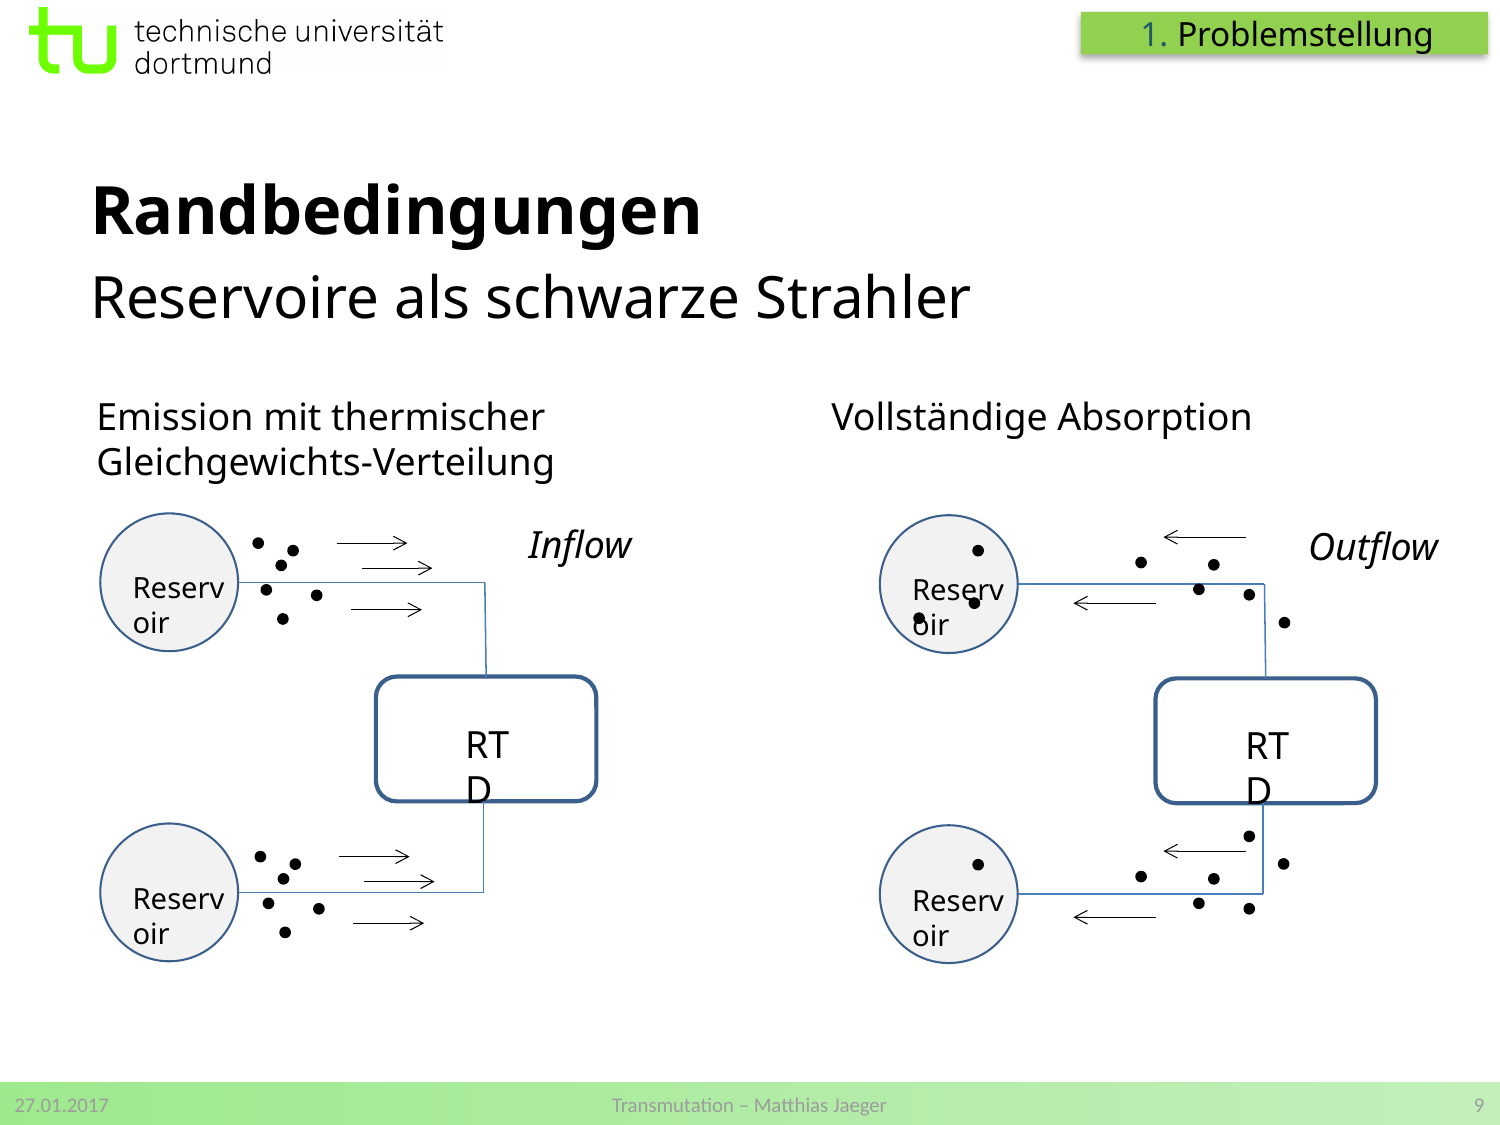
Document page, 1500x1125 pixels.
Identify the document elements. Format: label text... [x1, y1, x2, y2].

text_box Vollständige Absorption [816, 385, 1500, 466]
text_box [100, 513, 597, 996]
text_box 1. Problemstellung [1080, 5, 1495, 101]
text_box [879, 514, 1377, 998]
slide_number 9 [1149, 1074, 1500, 1125]
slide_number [0, 1074, 350, 1125]
text_box Outflow [1378, 515, 1459, 575]
footer Transmutation – Matthias Jaeger [511, 1074, 987, 1125]
list Randbedingungen Reservoire als schwarze Strahler [75, 160, 1425, 1005]
text_box Emission mit thermischer Gleichgewichts-Verteilung [81, 385, 816, 466]
text_box Inflow [599, 513, 680, 574]
picture [29, 7, 443, 74]
